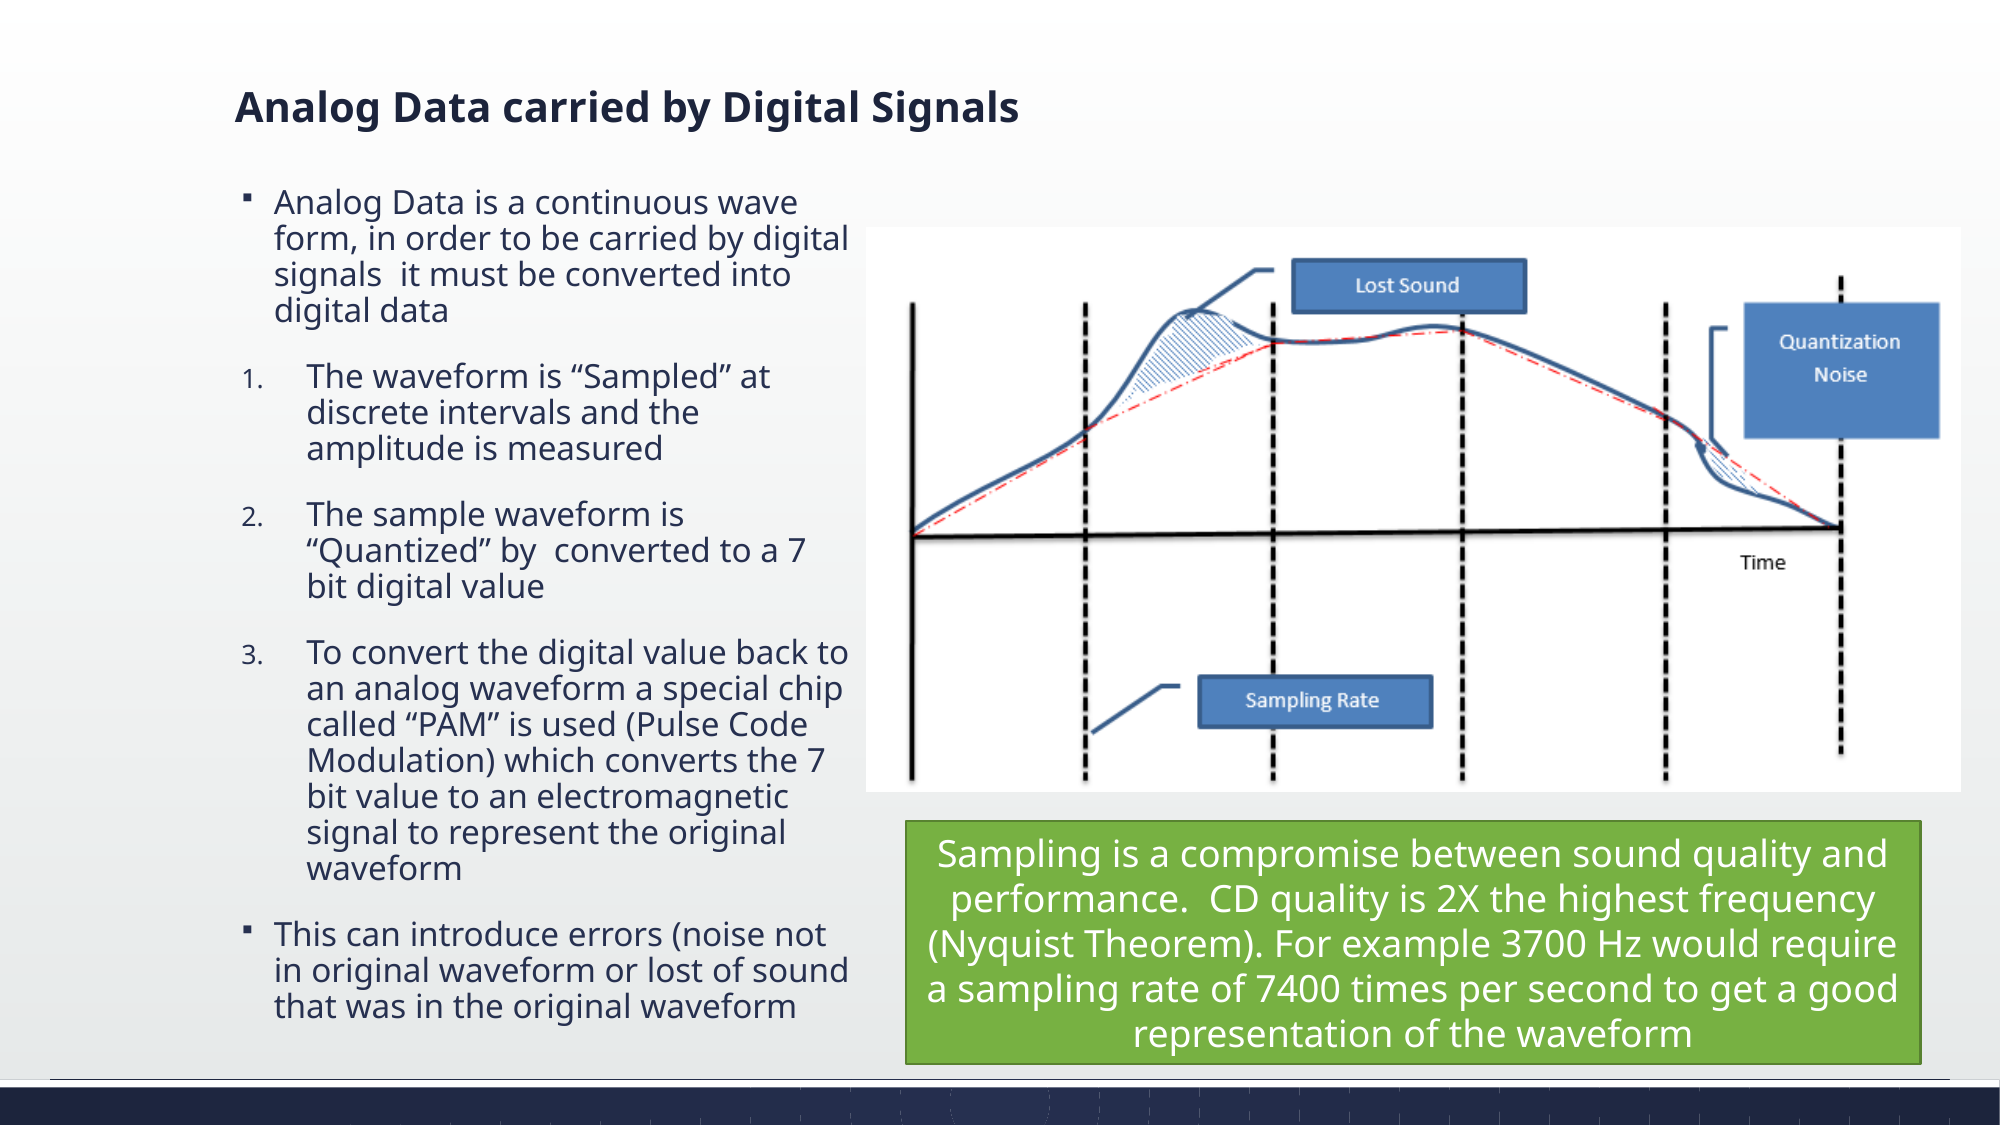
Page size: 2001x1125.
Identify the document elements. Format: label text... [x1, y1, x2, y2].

list Analog Data is a continuous wave form, in order to be carried by digital signals it must be converted into digital data The waveform is “Sampled” at discrete intervals and the amplitude is measured The sample waveform is “Quantized” by converted to a 7 bit digital value To convert the digital value back to an analog waveform a special chip called “PAM” is used (Pulse Code Modulation) which converts the 7 bit value to an electromagnetic signal to represent the original waveform This can introduce errors (noise not in original waveform or lost of sound that was in the original waveform [219, 177, 867, 1063]
picture [866, 227, 1961, 792]
text_box [247, 484, 866, 702]
text_box [232, 791, 1136, 1038]
text_box Sampling is a compromise between sound quality and performance. CD quality is 2X the highest frequency (Nyquist Theorem). For example 3700 Hz would require a sampling rate of 7400 times per second to get a good representation of the waveform [905, 820, 1922, 1065]
title Analog Data carried by Digital Signals [219, 76, 1780, 227]
